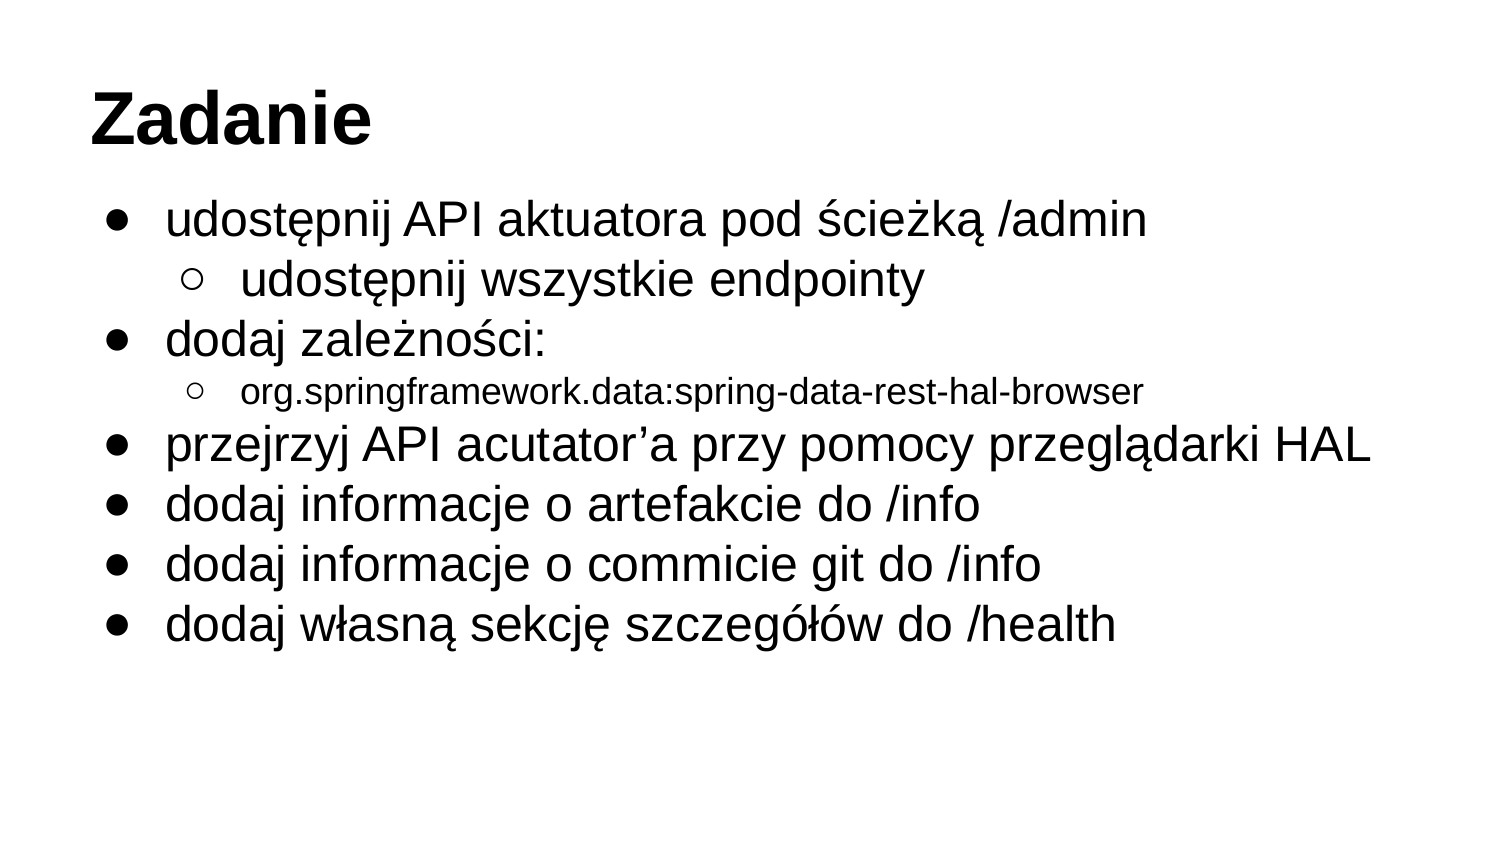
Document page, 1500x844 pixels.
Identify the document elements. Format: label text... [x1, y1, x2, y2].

title Zadanie [75, 33, 1425, 171]
list udostępnij API aktuatora pod ścieżką /admin udostępnij wszystkie endpointy dodaj zależności: org.springframework.data:spring-data-rest-hal-browser przejrzyj API acutator’a przy pomocy przeglądarki HAL dodaj informacje o artefakcie do /info dodaj informacje o commicie git do /info dodaj własną sekcję szczegółów do /health [75, 171, 1425, 783]
